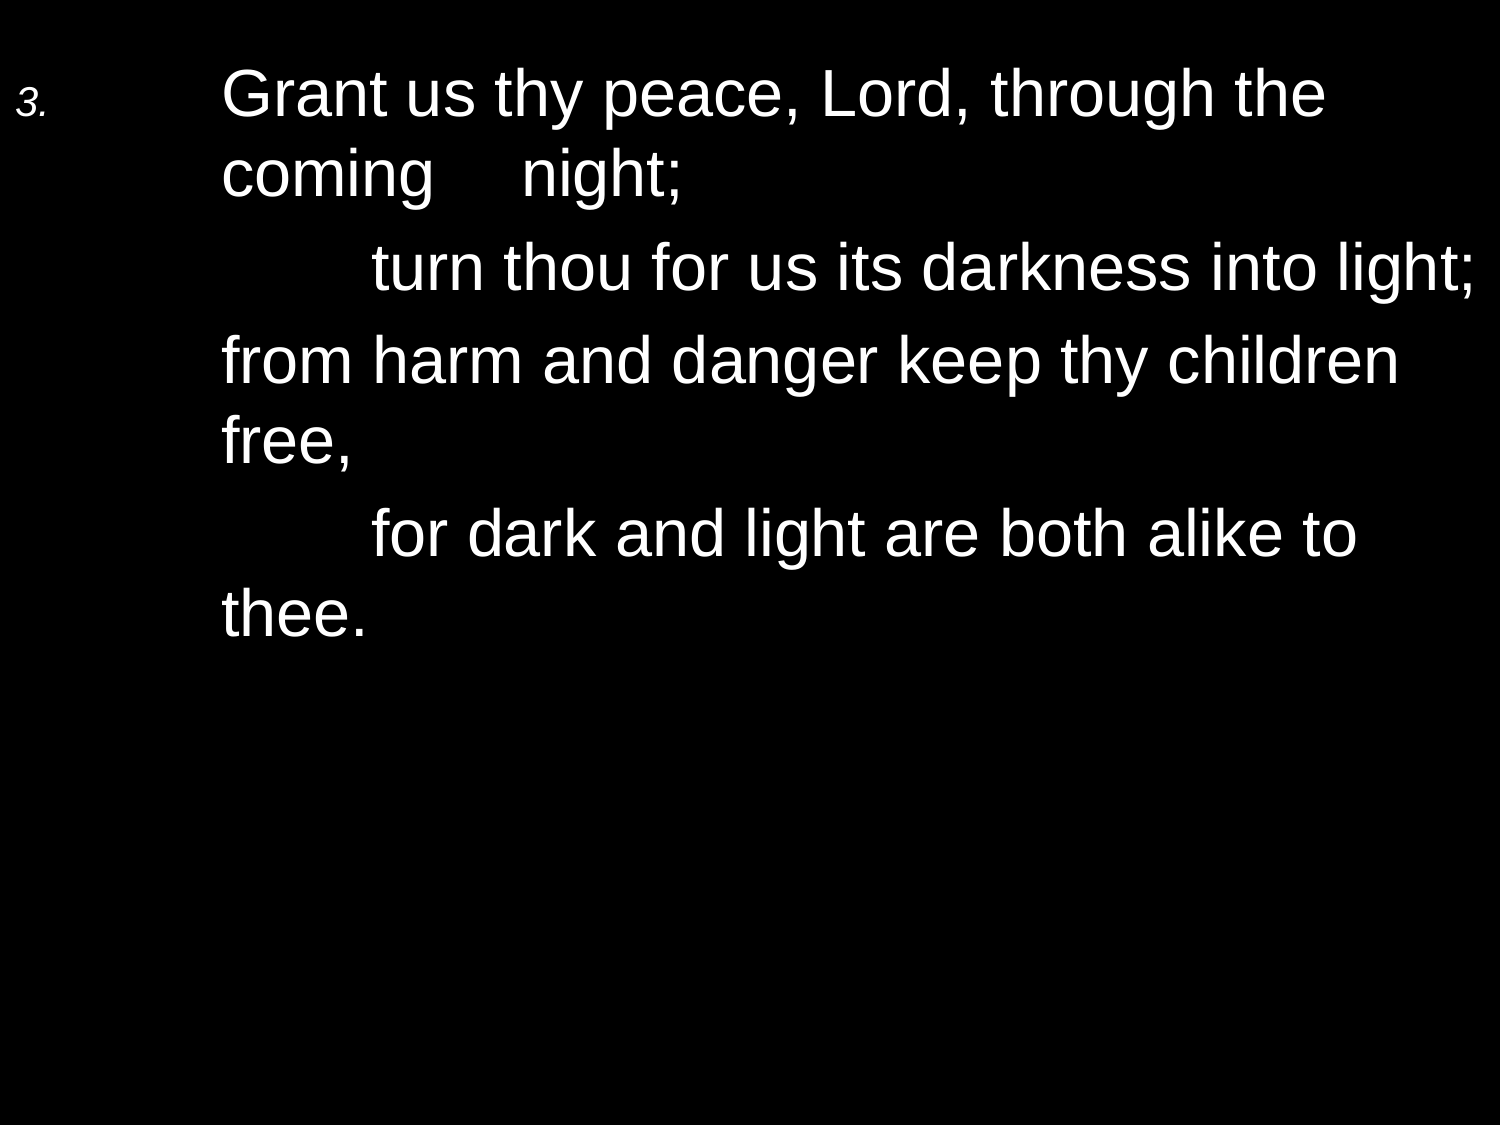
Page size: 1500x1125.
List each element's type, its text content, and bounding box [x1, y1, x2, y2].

list 3. Grant us thy peace, Lord, through the coming night; turn thou for us its darkness into light; from harm and danger keep thy children free, for dark and light are both alike to thee. [0, 42, 1500, 1047]
